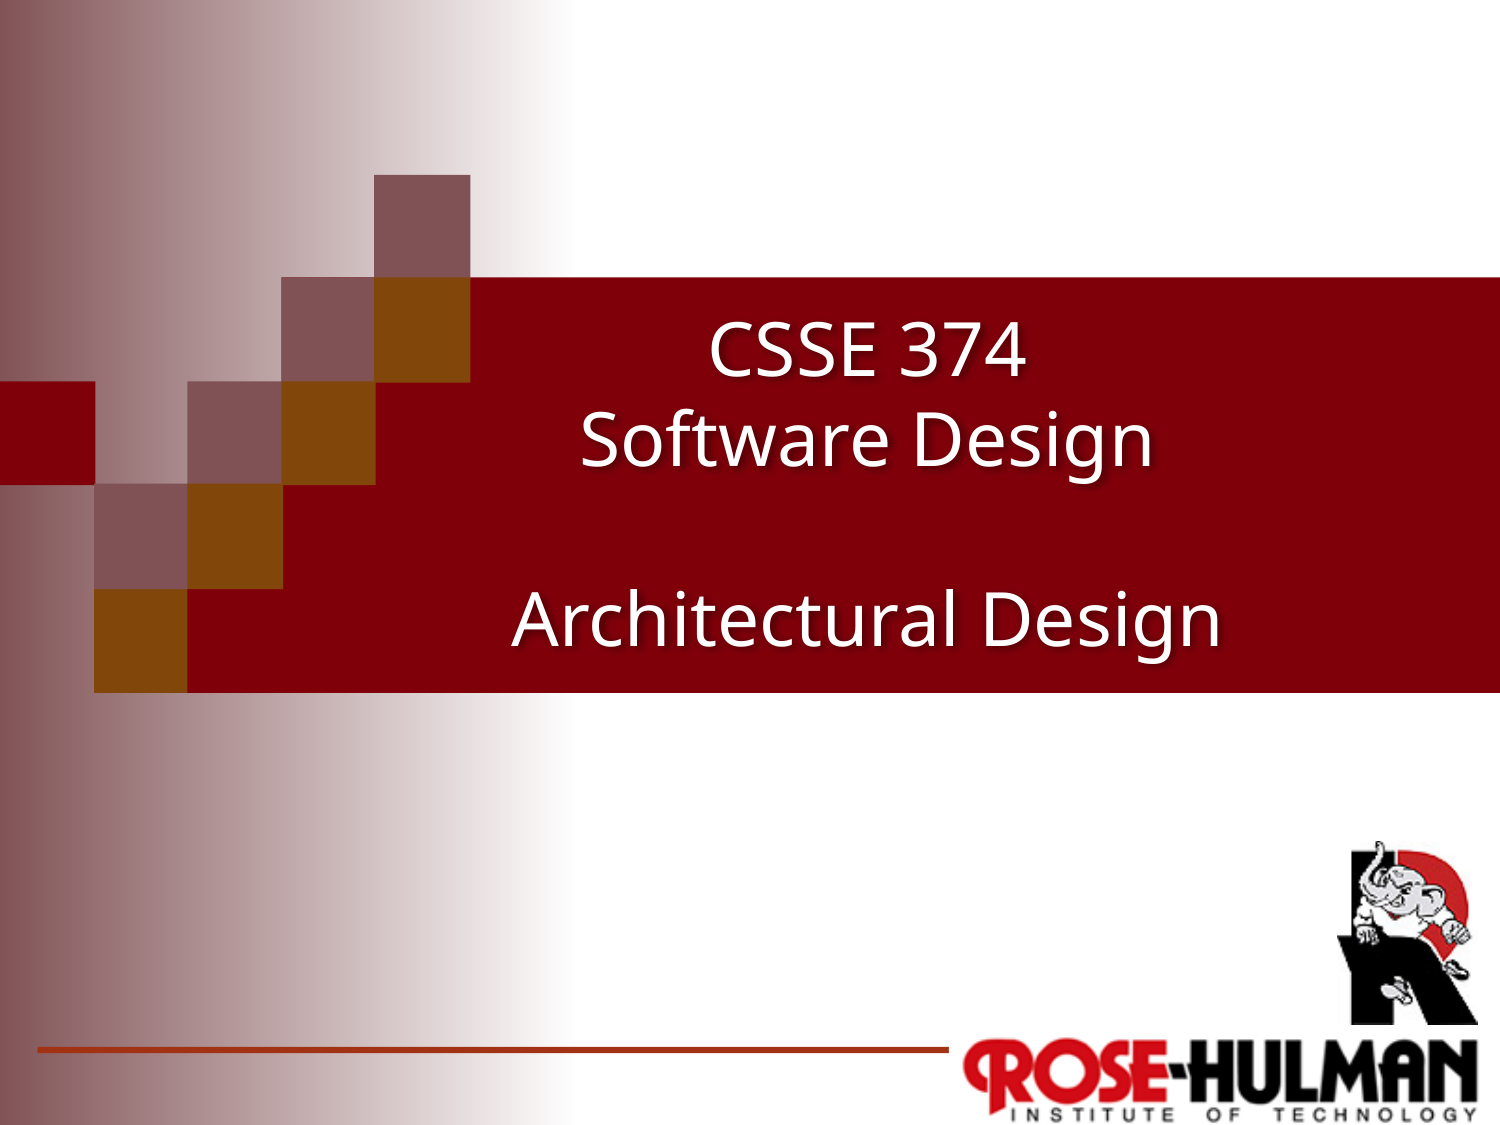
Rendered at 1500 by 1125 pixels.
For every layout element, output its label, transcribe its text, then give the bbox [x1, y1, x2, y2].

title CSSE 374 Software Design Architectural Design [235, 299, 1500, 663]
picture [1337, 841, 1479, 1026]
picture [948, 1033, 1500, 1125]
